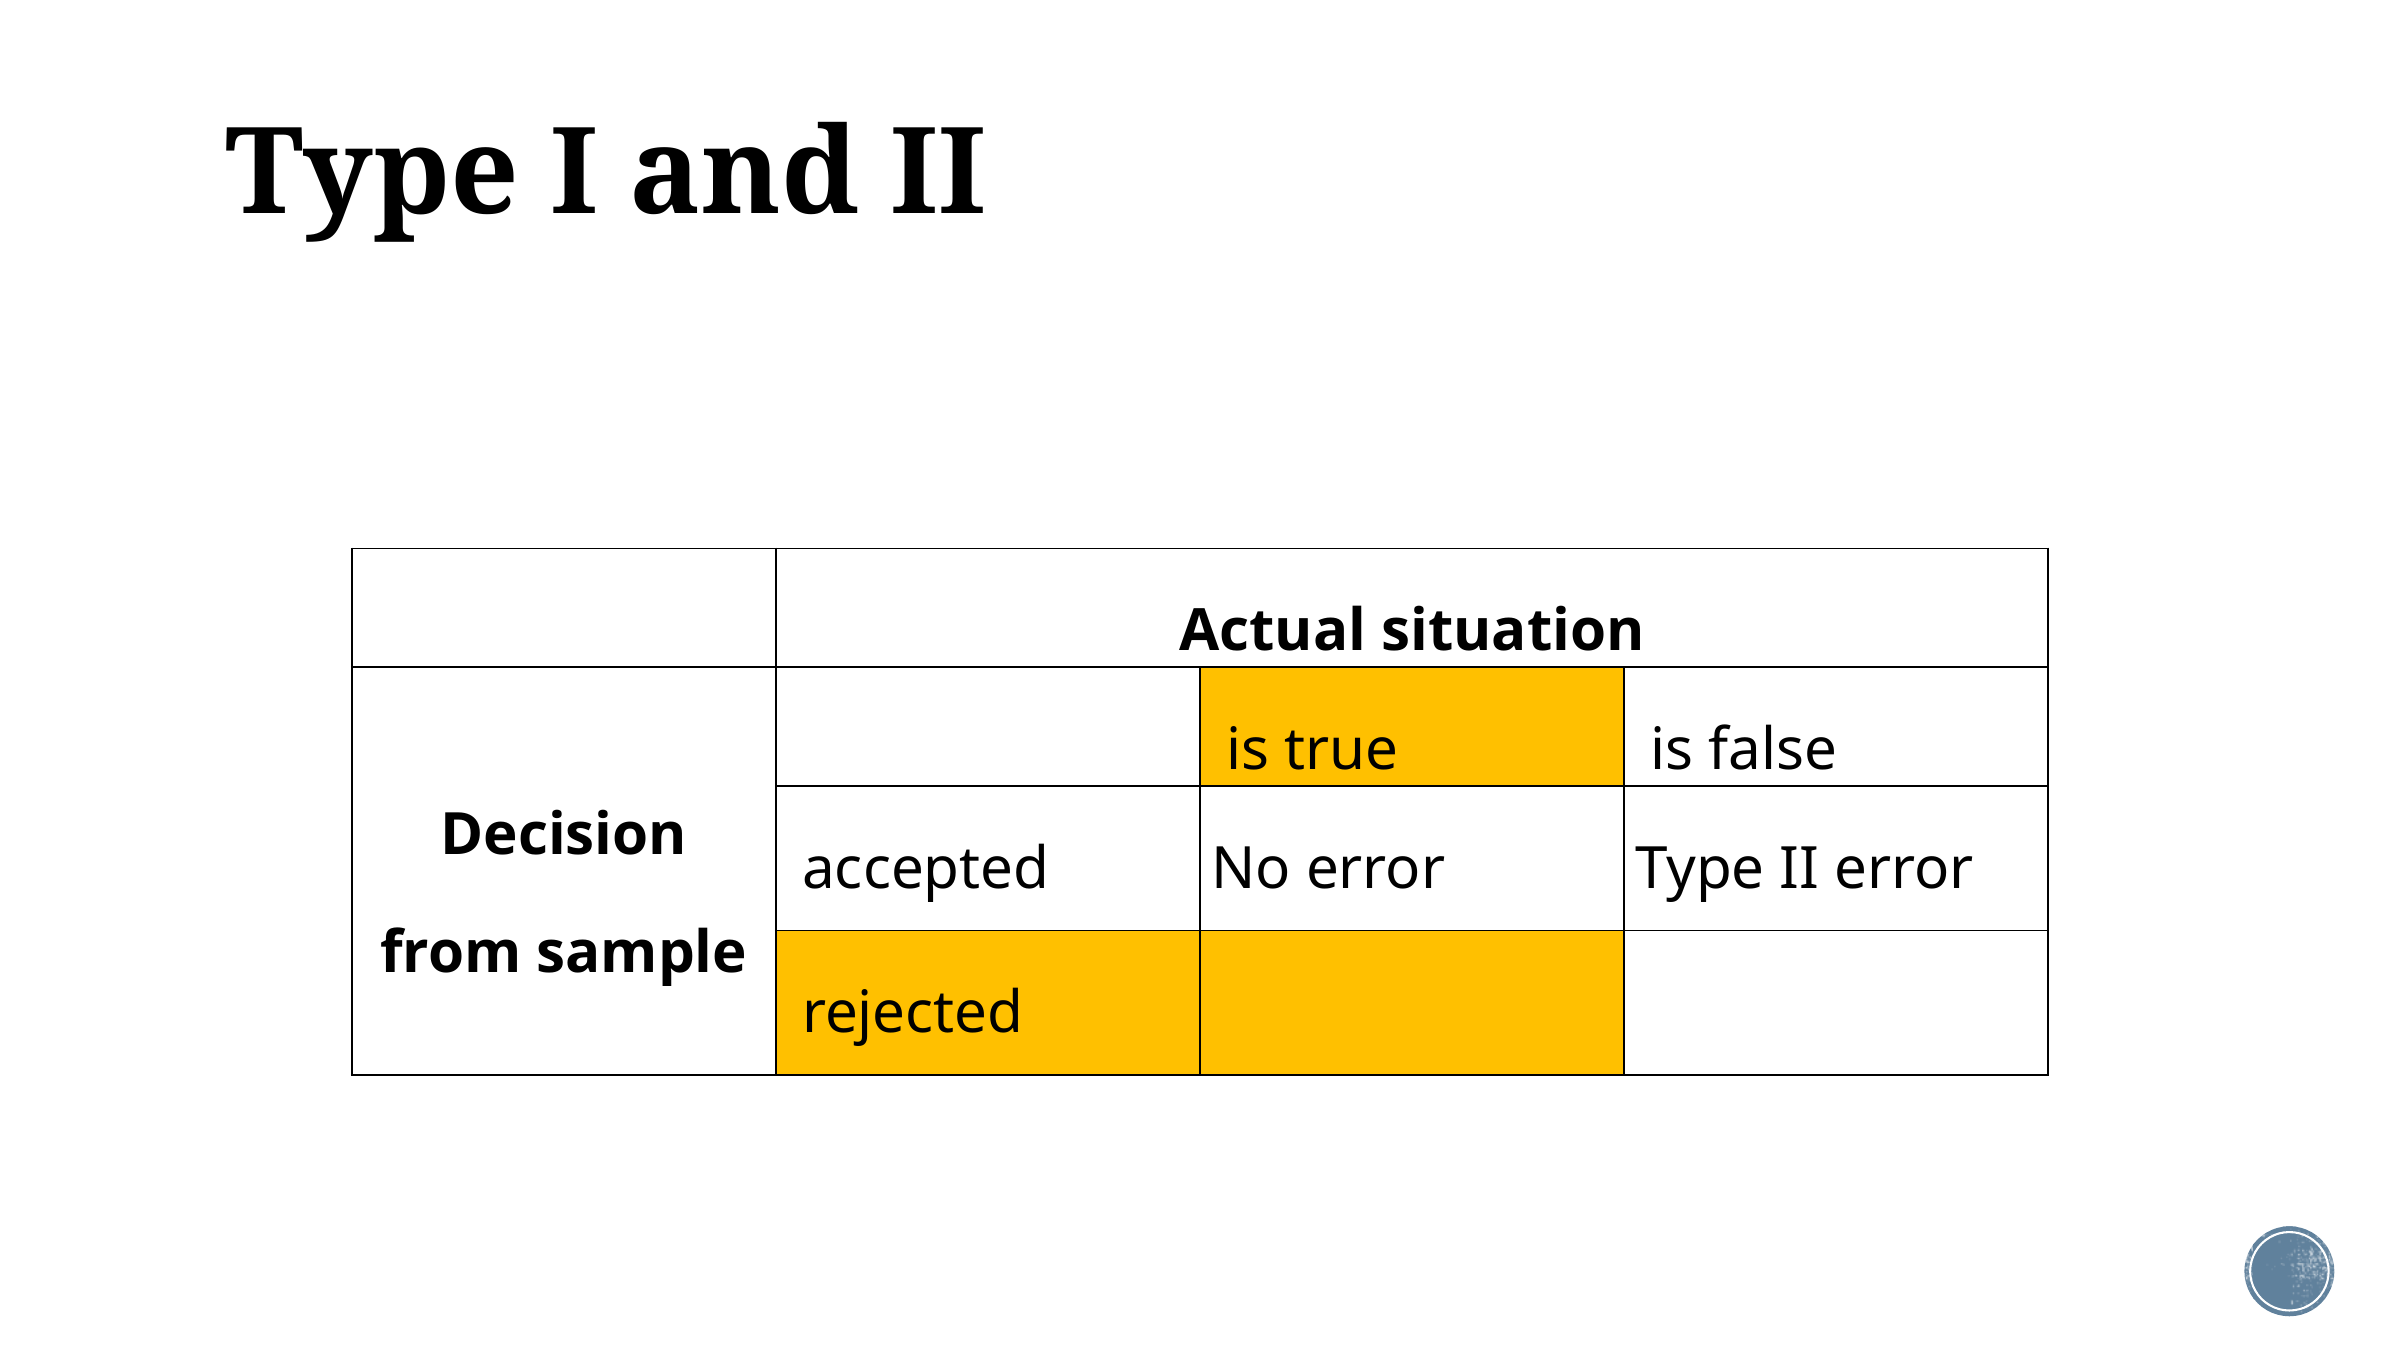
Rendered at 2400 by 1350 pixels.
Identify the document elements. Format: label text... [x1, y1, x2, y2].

title Type I and II [210, 16, 2191, 333]
